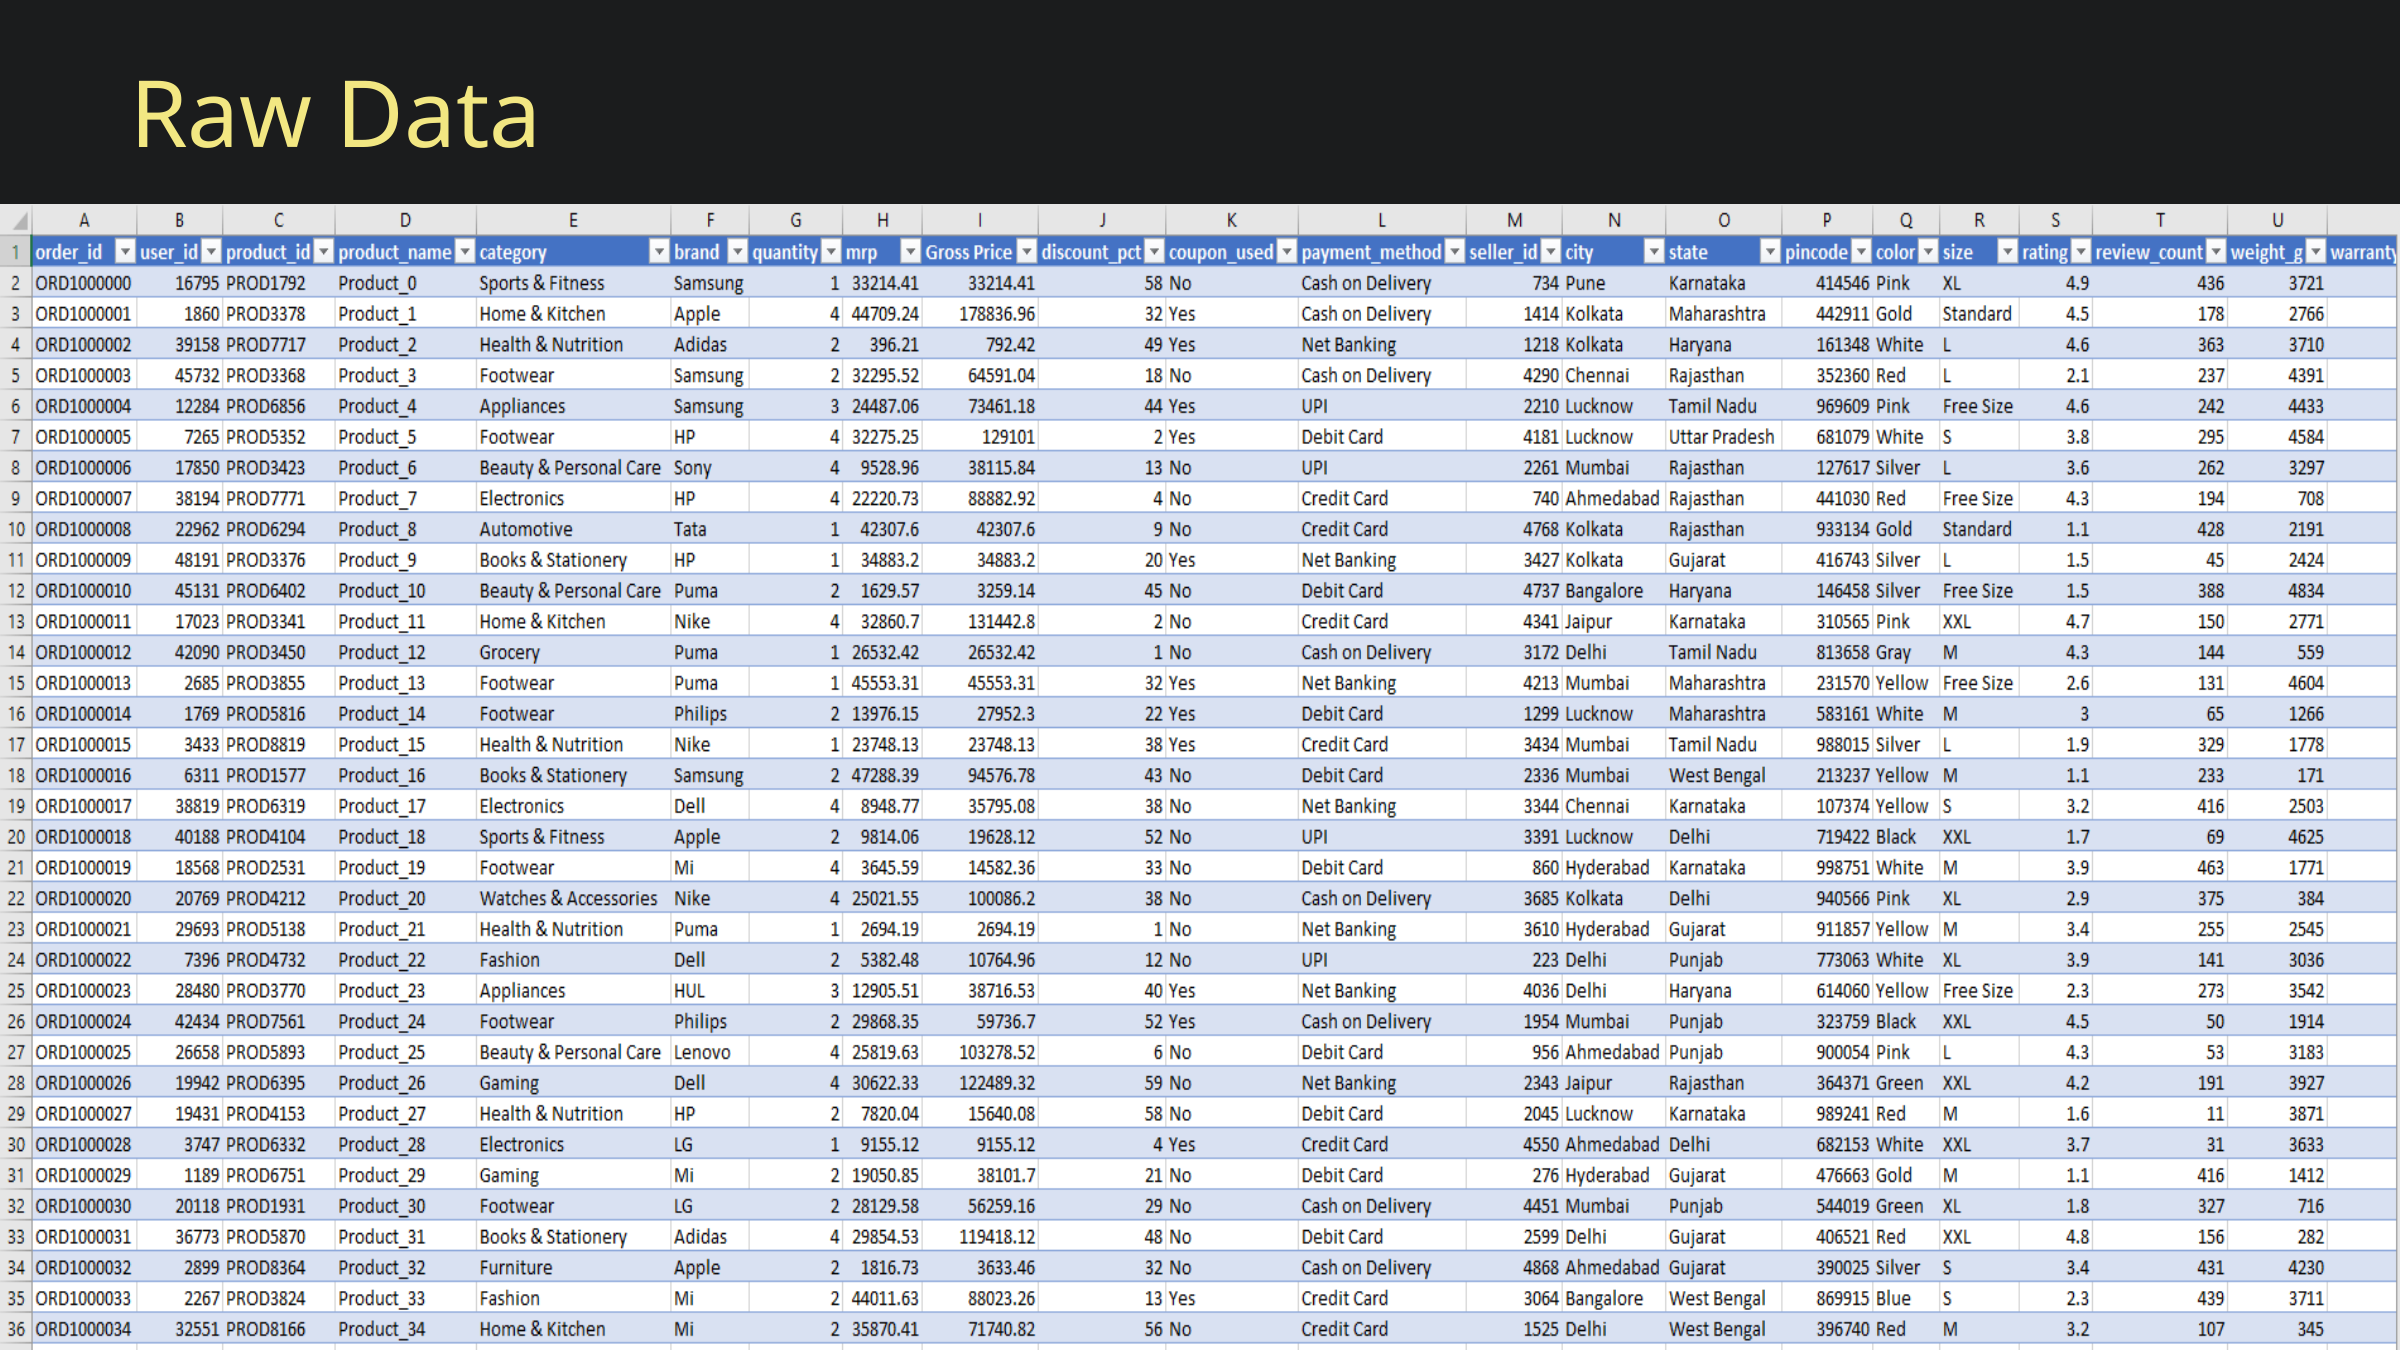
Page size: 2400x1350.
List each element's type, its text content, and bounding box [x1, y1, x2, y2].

picture [0, 204, 2400, 1350]
text_box Raw Data [130, 50, 1506, 167]
